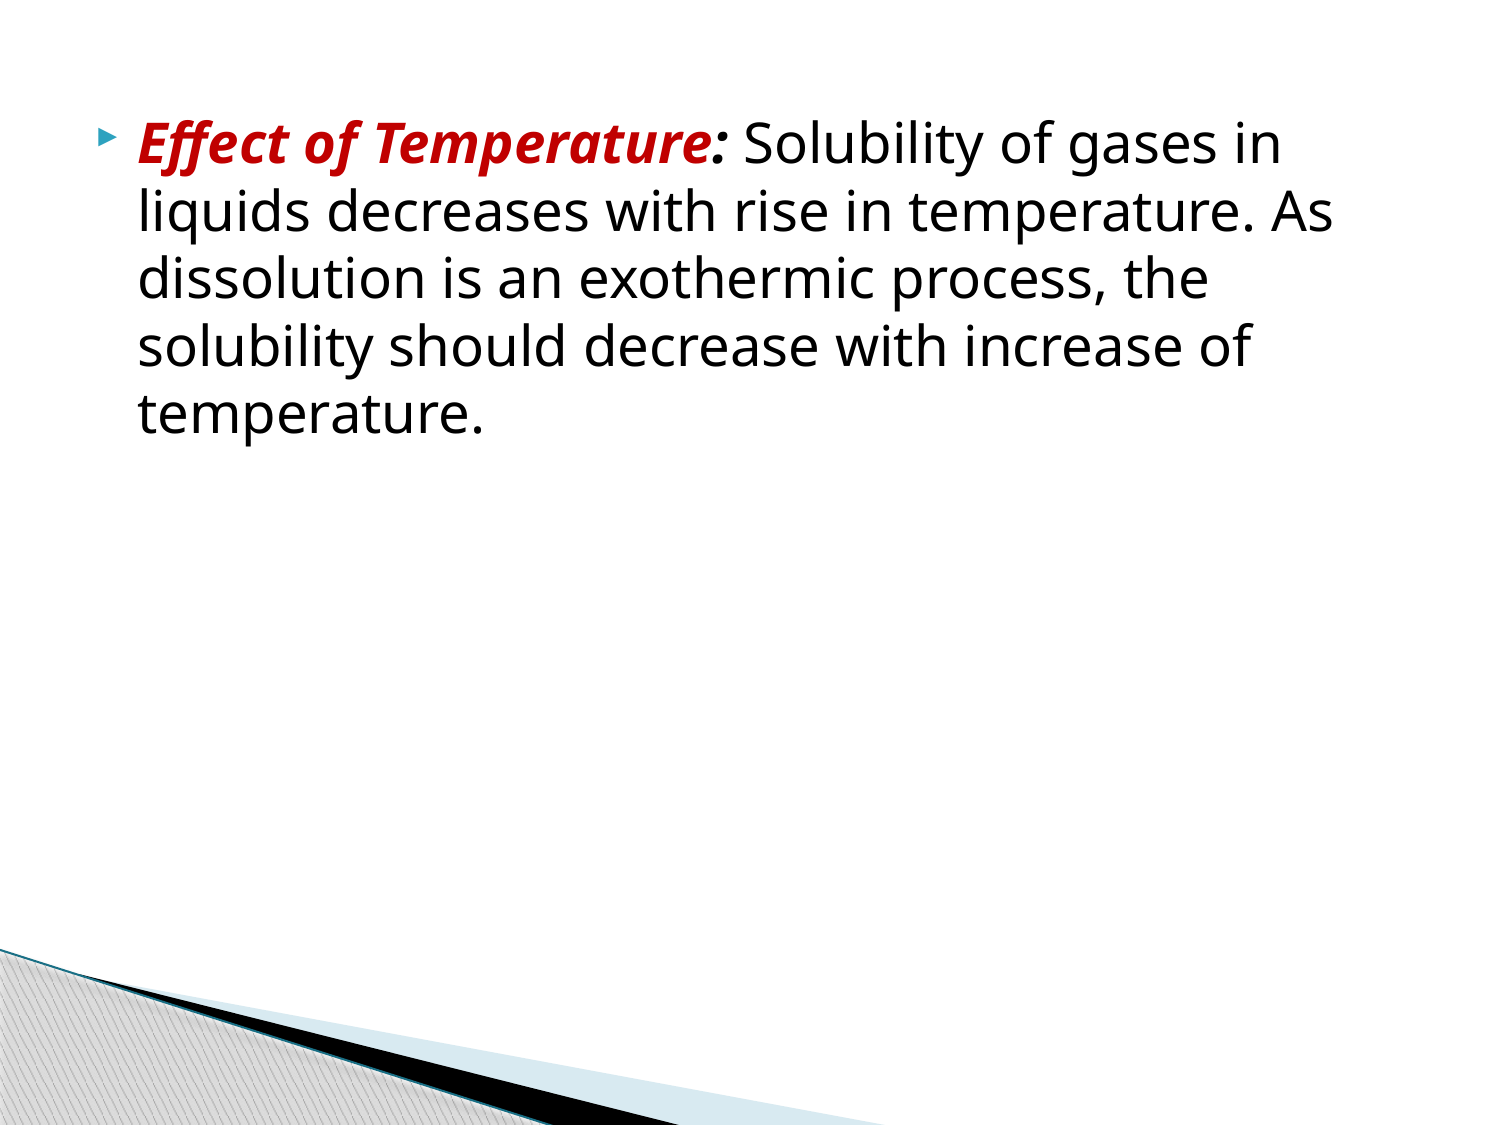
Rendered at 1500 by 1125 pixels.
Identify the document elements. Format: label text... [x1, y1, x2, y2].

list Effect of Temperature: Solubility of gases in liquids decreases with rise in temperature. As dissolution is an exothermic process, the solubility should decrease with increase of temperature. [62, 99, 1400, 1030]
